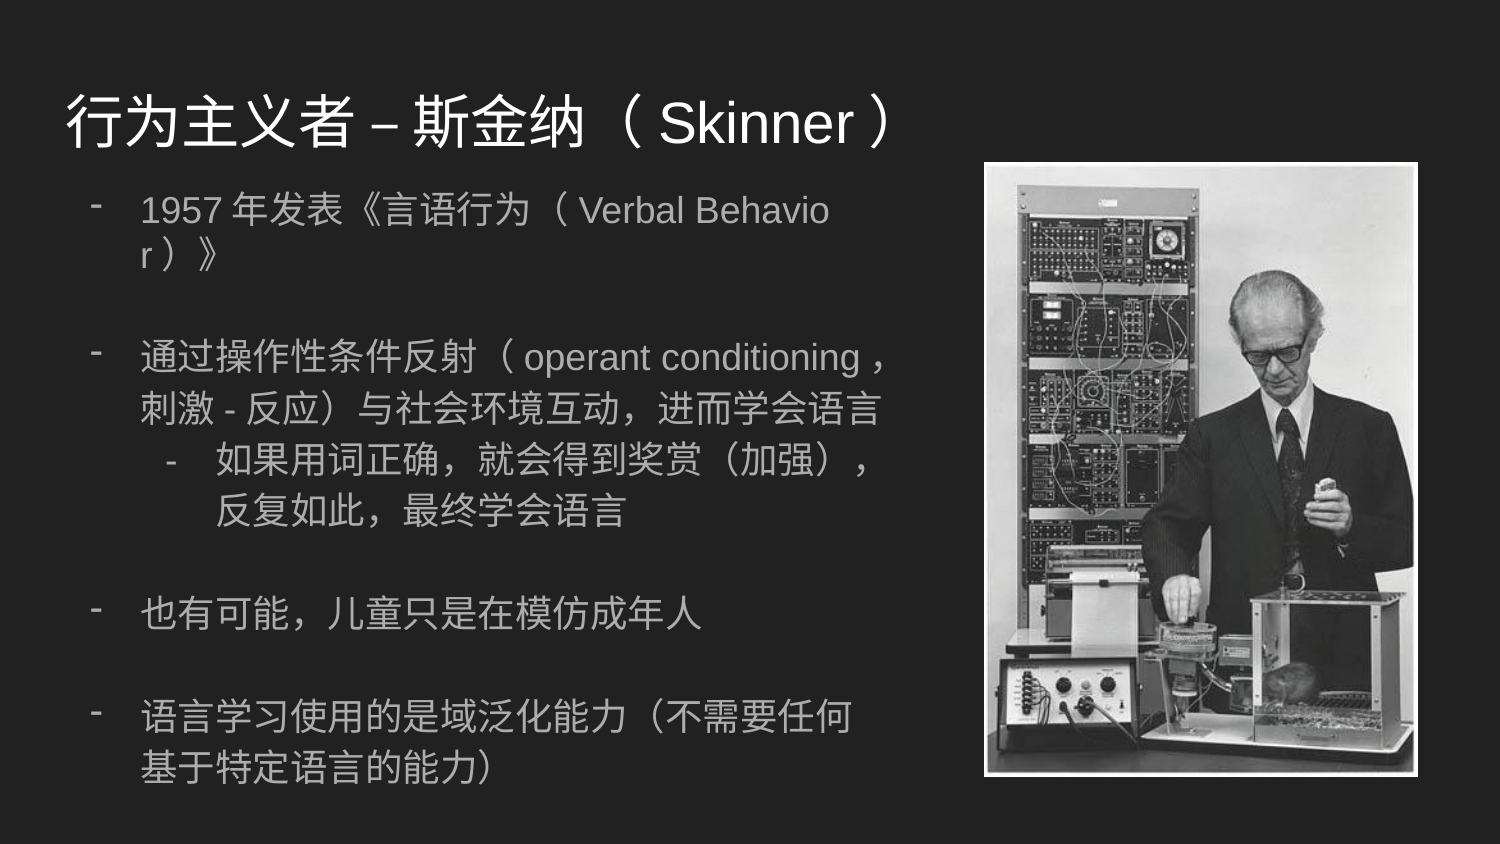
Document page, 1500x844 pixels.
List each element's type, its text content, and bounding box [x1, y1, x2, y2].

title 行为主义者 – 斯金纳（Skinner） [63, 82, 1175, 226]
text_box 1957年发表《言语行为（Verbal Behavior）》 通过操作性条件反射（operant conditioning，刺激-反应）与社会环境互动，进而学会语言 - 如果用词正确，就会得到奖赏（加强），反复如此，最终学会语言 也有可能，儿童只是在模仿成年人 语言学习使用的是域泛化能力（不需要任何基于特定语言的能力） [88, 177, 924, 790]
picture [0, 0, 1500, 844]
